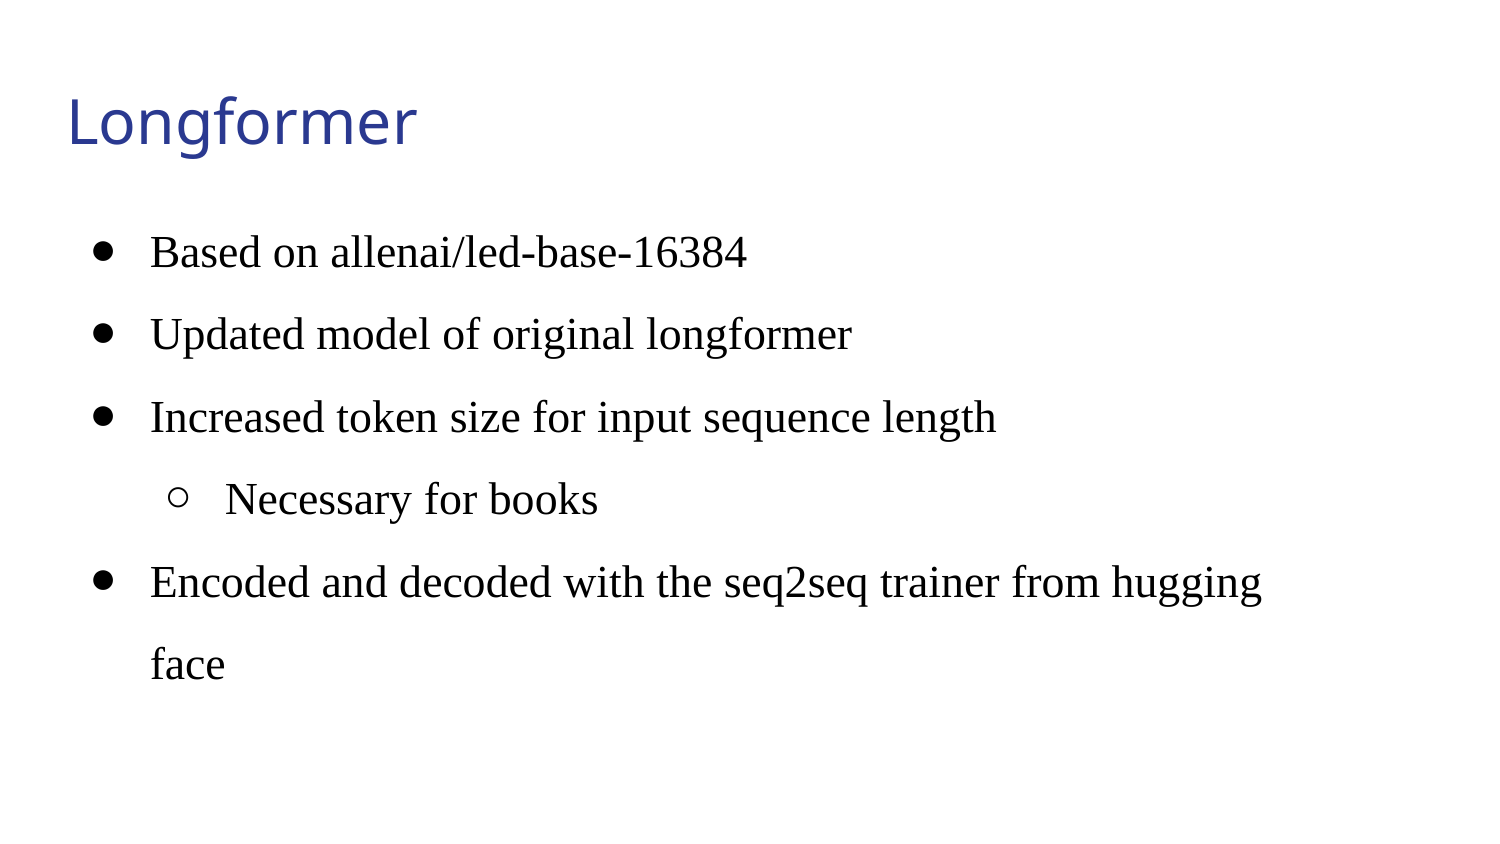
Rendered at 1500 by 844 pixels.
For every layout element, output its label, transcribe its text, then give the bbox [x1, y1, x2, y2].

title Longformer [51, 67, 1449, 167]
text_box Based on allenai/led-base-16384 Updated model of original longformer Increased token size for input sequence length Necessary for books Encoded and decoded with the seq2seq trainer from hugging face [59, 178, 1342, 704]
